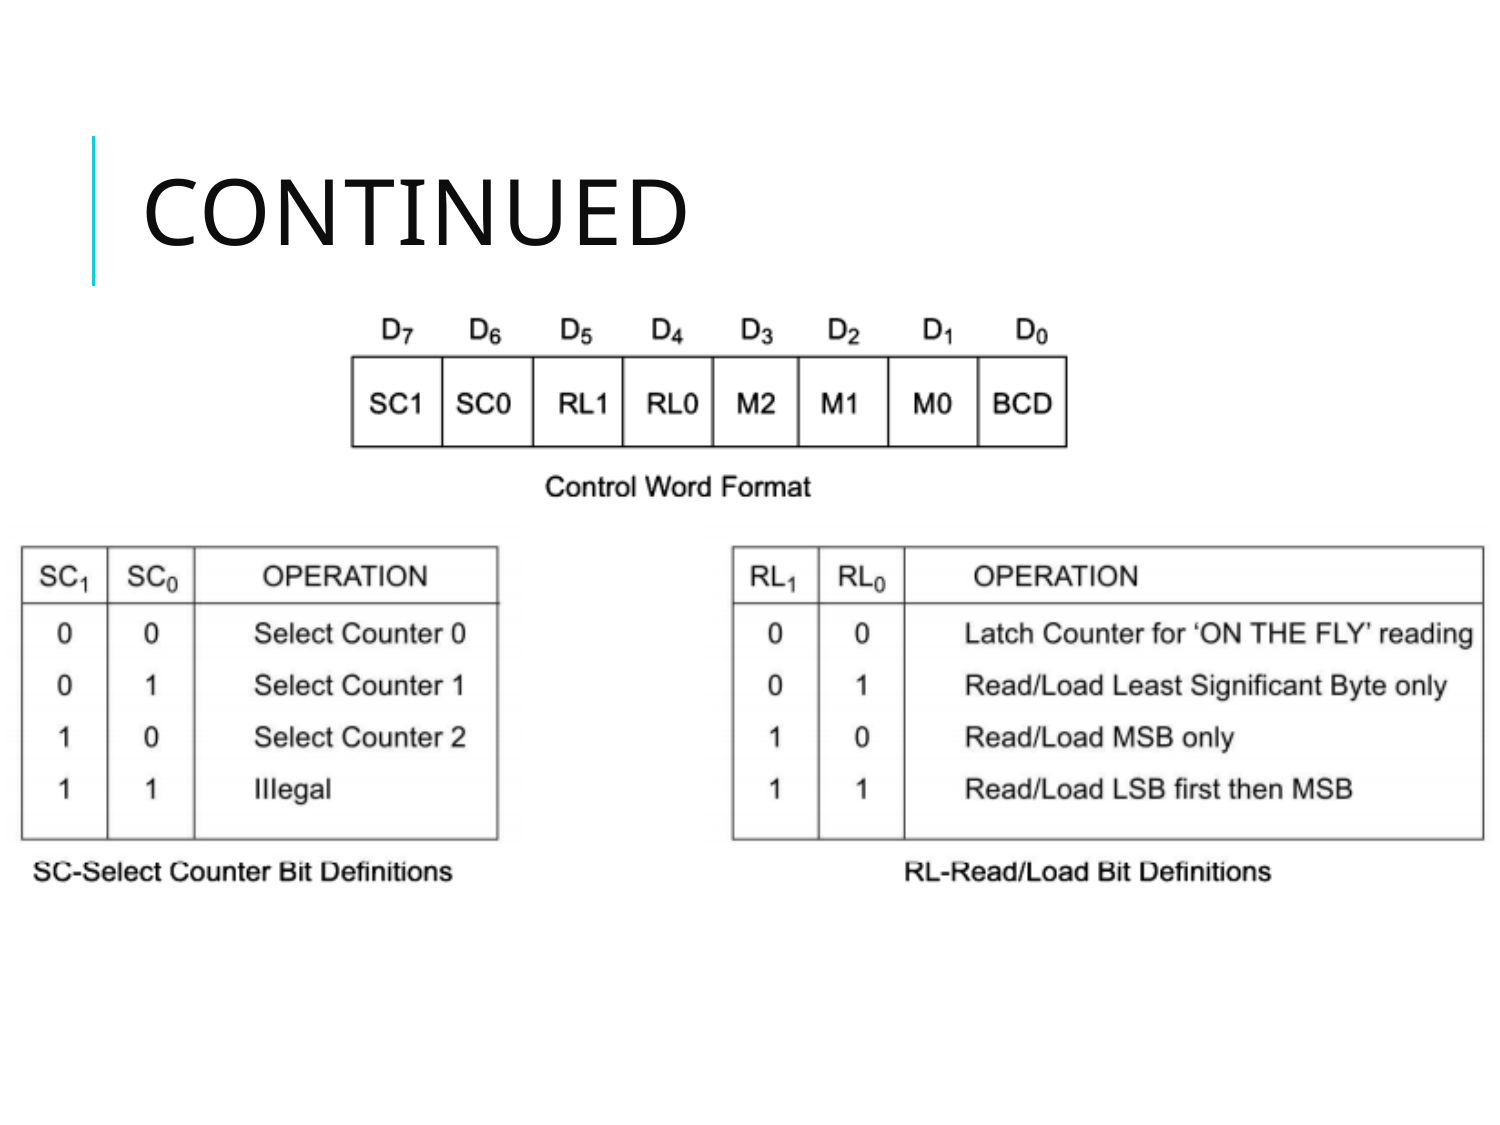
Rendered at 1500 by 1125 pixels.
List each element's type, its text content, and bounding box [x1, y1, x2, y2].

title continued [126, 96, 1322, 308]
picture [5, 313, 1492, 894]
